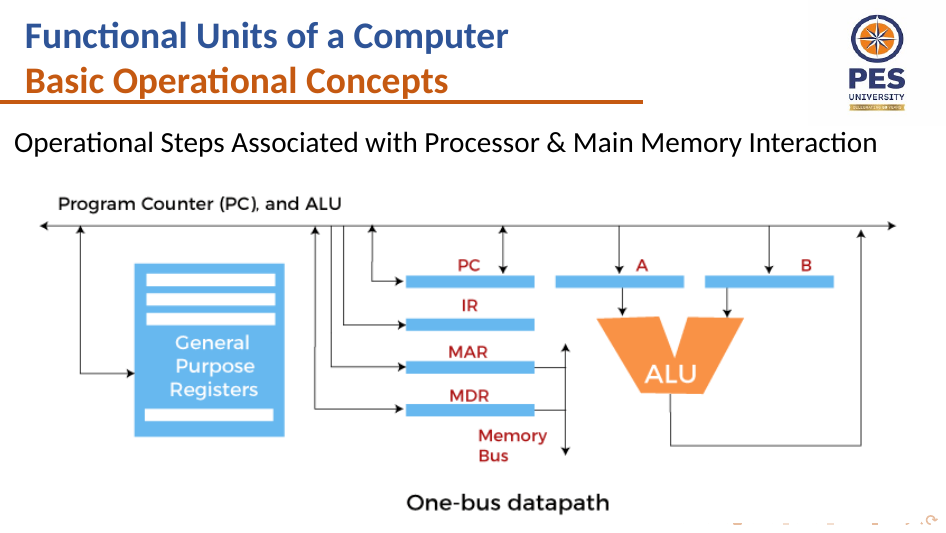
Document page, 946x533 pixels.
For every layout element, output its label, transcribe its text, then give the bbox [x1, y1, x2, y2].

picture [24, 172, 922, 523]
picture [808, 0, 946, 126]
text_box Operational Steps Associated with Processor & Main Memory Interaction [0, 122, 898, 166]
text_box Functional Units of a Computer Basic Operational Concepts [22, 9, 762, 102]
